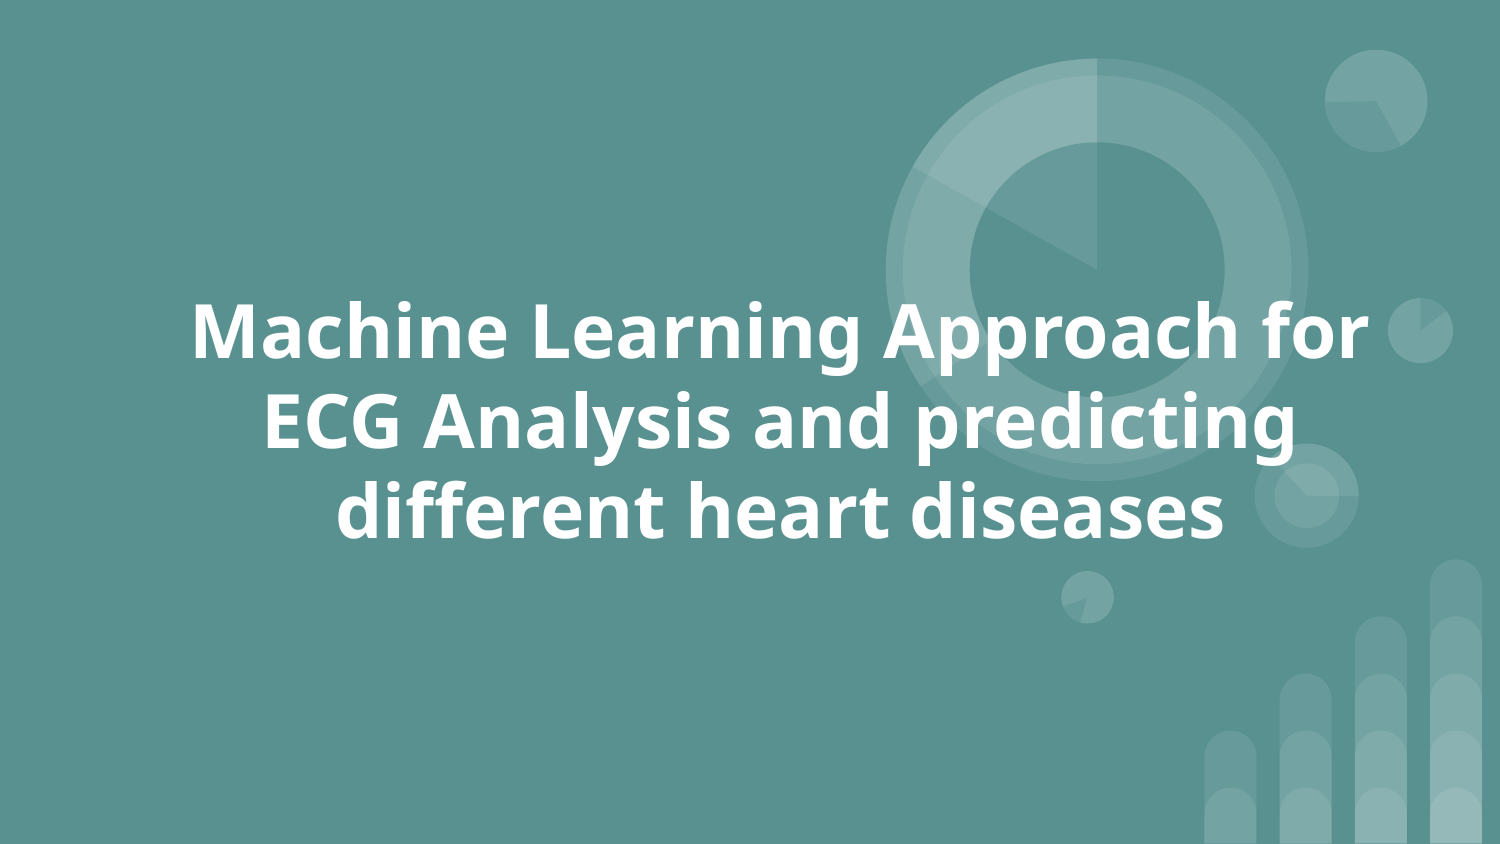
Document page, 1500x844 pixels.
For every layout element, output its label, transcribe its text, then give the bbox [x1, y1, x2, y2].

title Machine Learning Approach for ECG Analysis and predicting different heart diseases [135, 264, 1427, 572]
